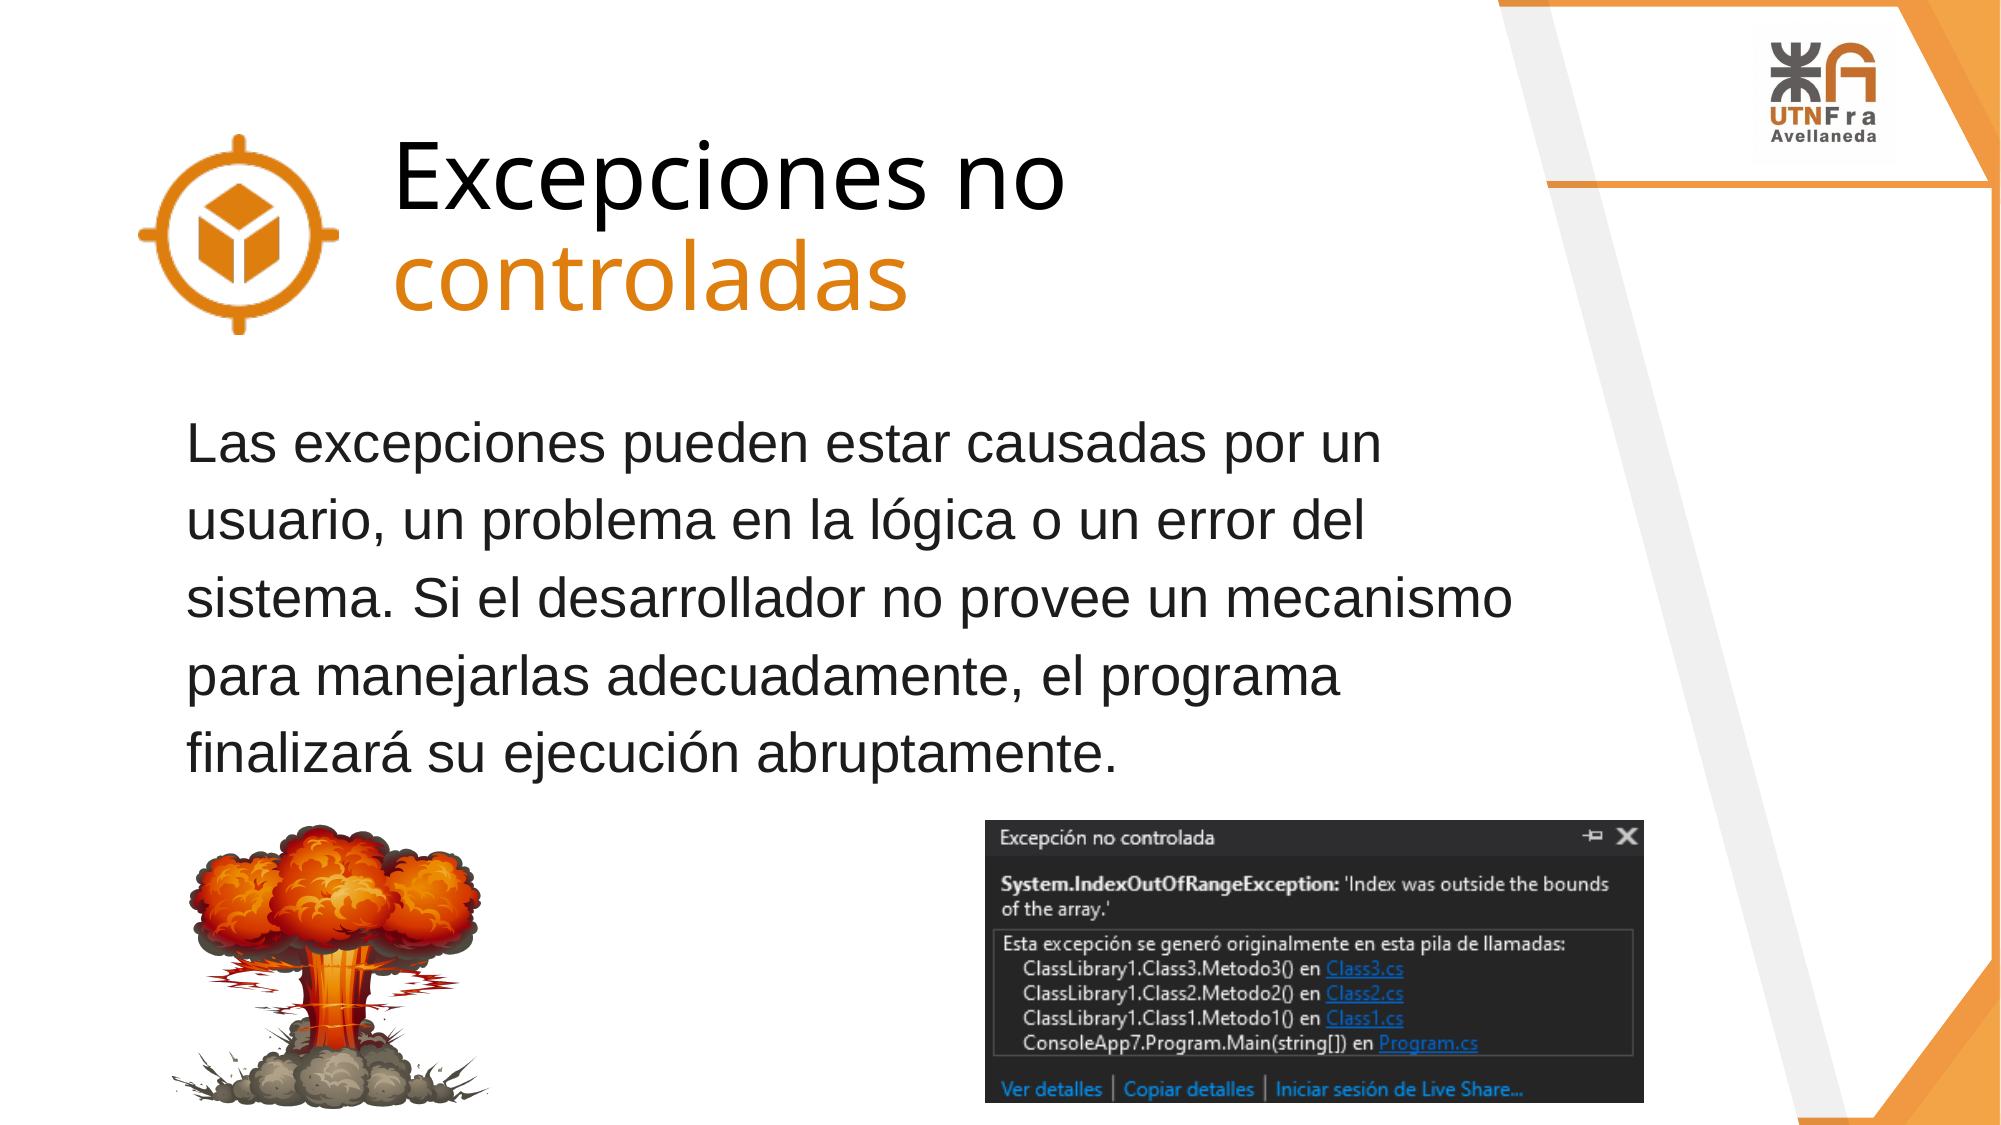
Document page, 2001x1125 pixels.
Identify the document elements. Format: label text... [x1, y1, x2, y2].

text_box Las excepciones pueden estar causadas por un usuario, un problema en la lógica o un error del sistema. Si el desarrollador no provee un mecanismo para manejarlas adecuadamente, el programa finalizará su ejecución abruptamente. [171, 380, 1578, 1036]
picture [985, 820, 1644, 1104]
text_box Excepciones no controladas [376, 113, 1578, 346]
picture [138, 134, 339, 336]
picture [1753, 22, 1897, 165]
picture [171, 815, 491, 1109]
